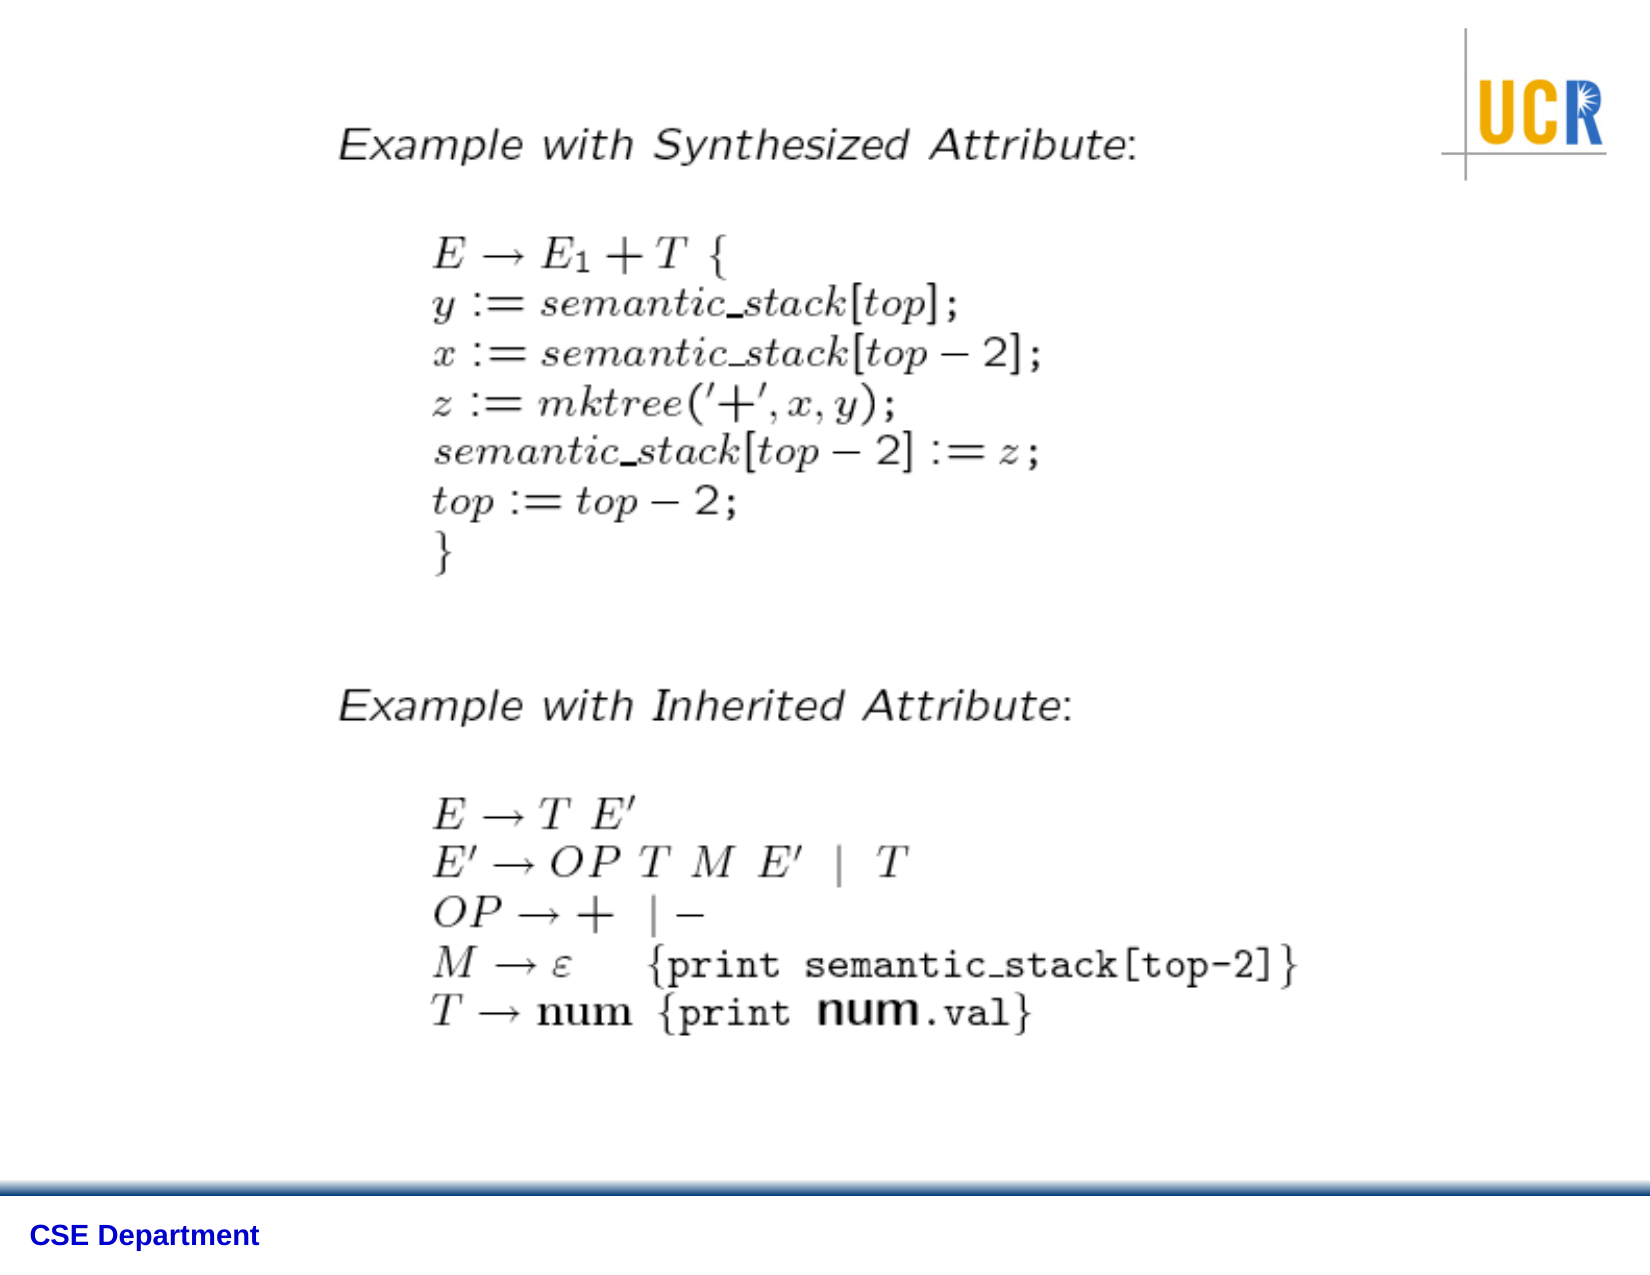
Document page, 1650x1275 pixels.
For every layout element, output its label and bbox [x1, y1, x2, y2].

picture [305, 110, 1344, 1061]
picture [1430, 0, 1649, 196]
